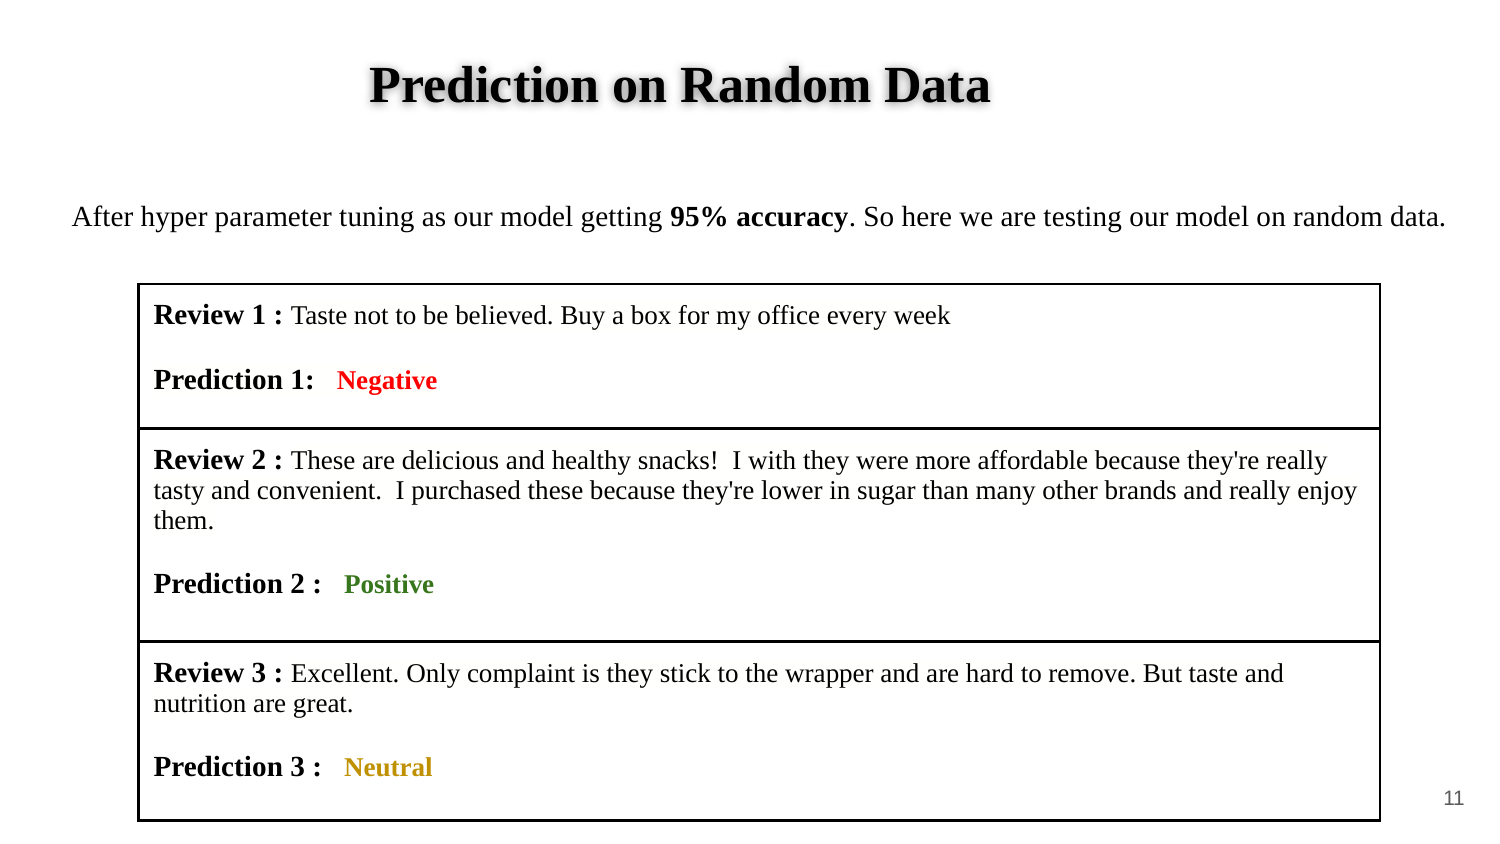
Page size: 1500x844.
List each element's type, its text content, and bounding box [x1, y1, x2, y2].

slide_number 11 [1389, 764, 1480, 830]
title Prediction on Random Data [150, 35, 1392, 140]
table_header Review 1 : Taste not to be believed. Buy a box for my office every week Prediction 1: Negative [140, 285, 1379, 427]
table_cell Review 2 : These are delicious and healthy snacks! I with they were more affordable because they're really tasty and convenient. I purchased these because they're lower in sugar than many other brands and really enjoy them. Prediction 2 : Positive [140, 430, 1379, 640]
list After hyper parameter tuning as our model getting 95% accuracy. So here we are testing our model on random data. [0, 177, 1500, 368]
table_cell Review 3 : Excellent. Only complaint is they stick to the wrapper and are hard to remove. But taste and nutrition are great. Prediction 3 : Neutral [140, 643, 1379, 819]
